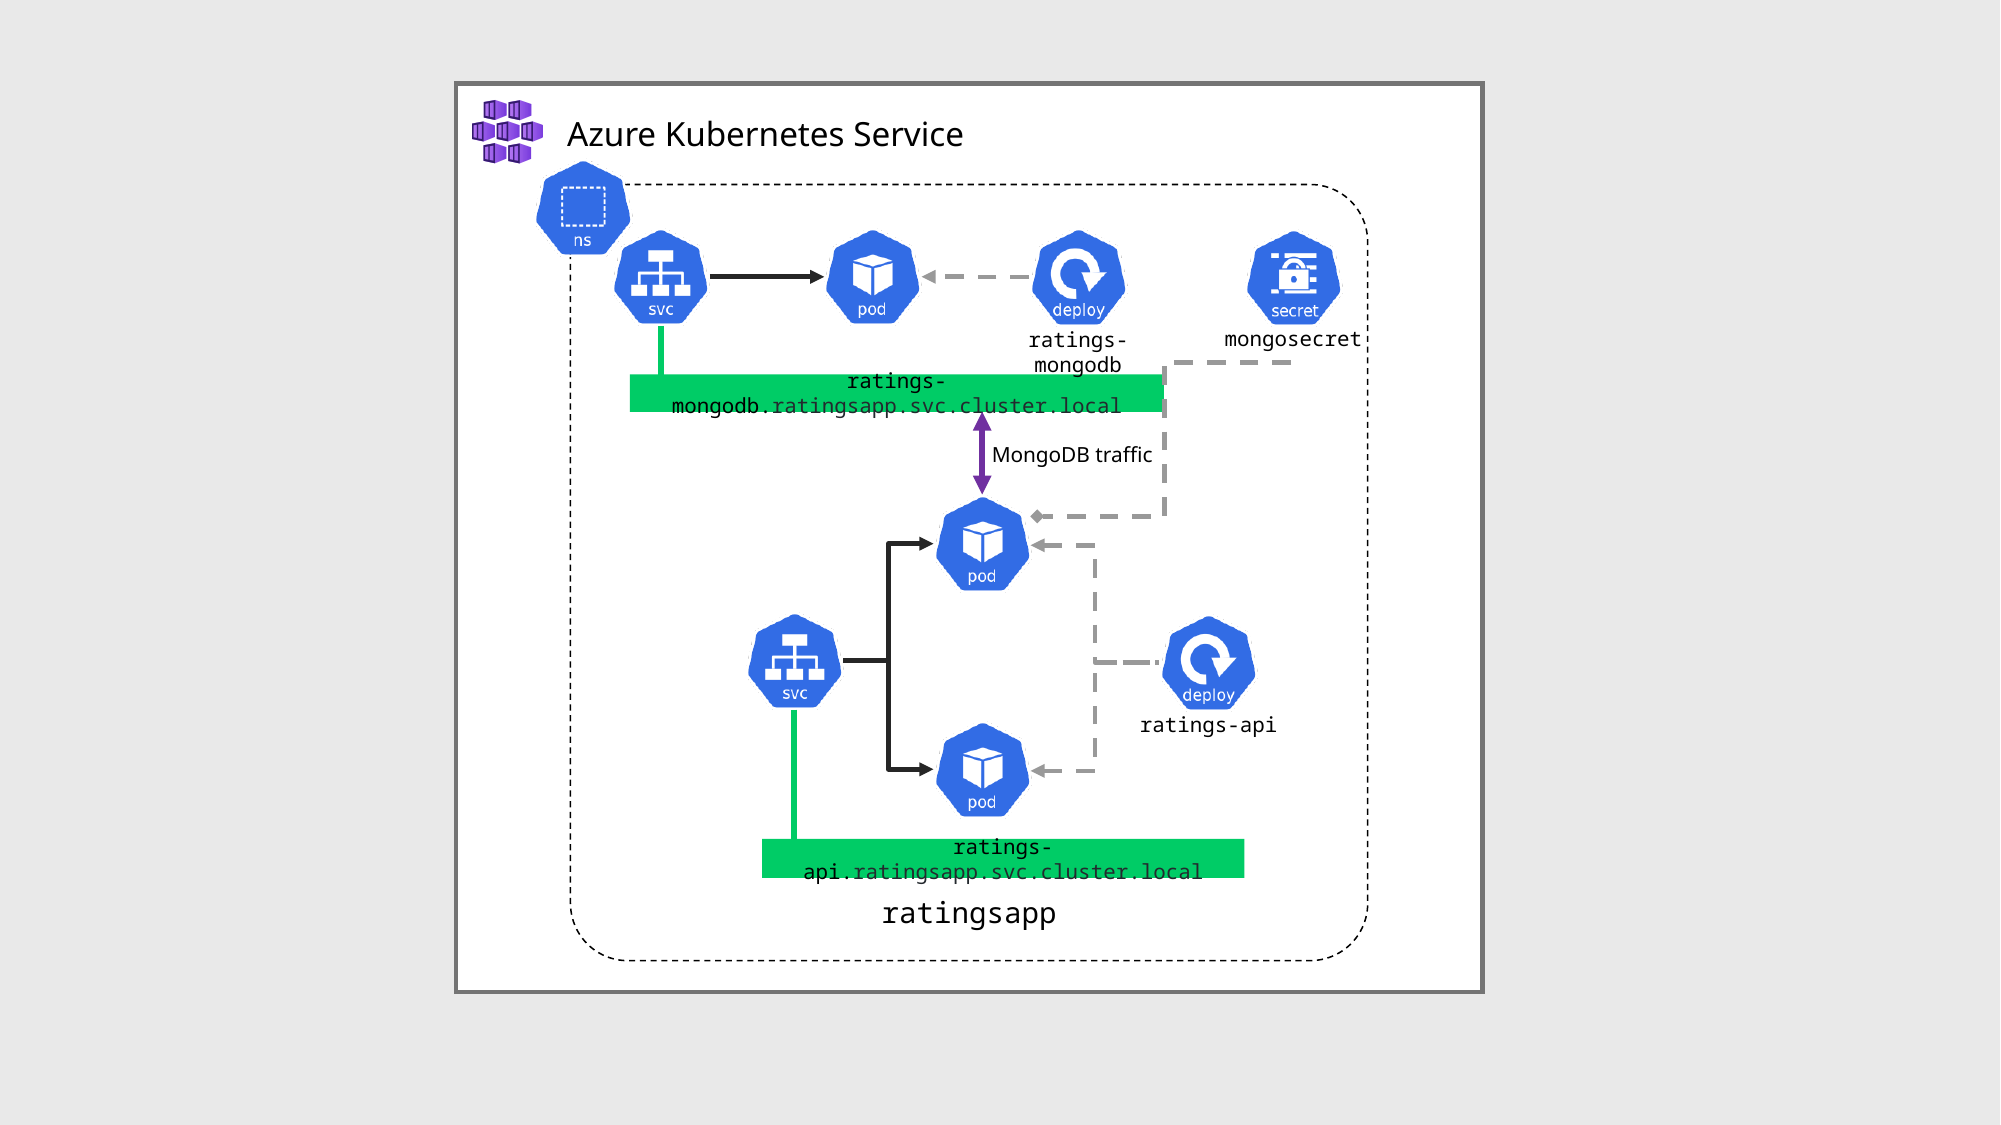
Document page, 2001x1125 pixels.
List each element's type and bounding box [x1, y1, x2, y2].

text_box [843, 660, 934, 770]
text_box [1030, 662, 1160, 771]
text_box [456, 83, 1483, 993]
text_box [1037, 362, 1292, 517]
picture [1159, 613, 1258, 712]
picture [933, 494, 1032, 593]
picture [745, 611, 844, 710]
text_box [843, 543, 934, 660]
picture [823, 227, 922, 326]
picture [611, 227, 710, 326]
picture [1028, 227, 1128, 327]
text_box [1030, 545, 1160, 662]
picture [1244, 228, 1343, 327]
picture [933, 720, 1032, 819]
